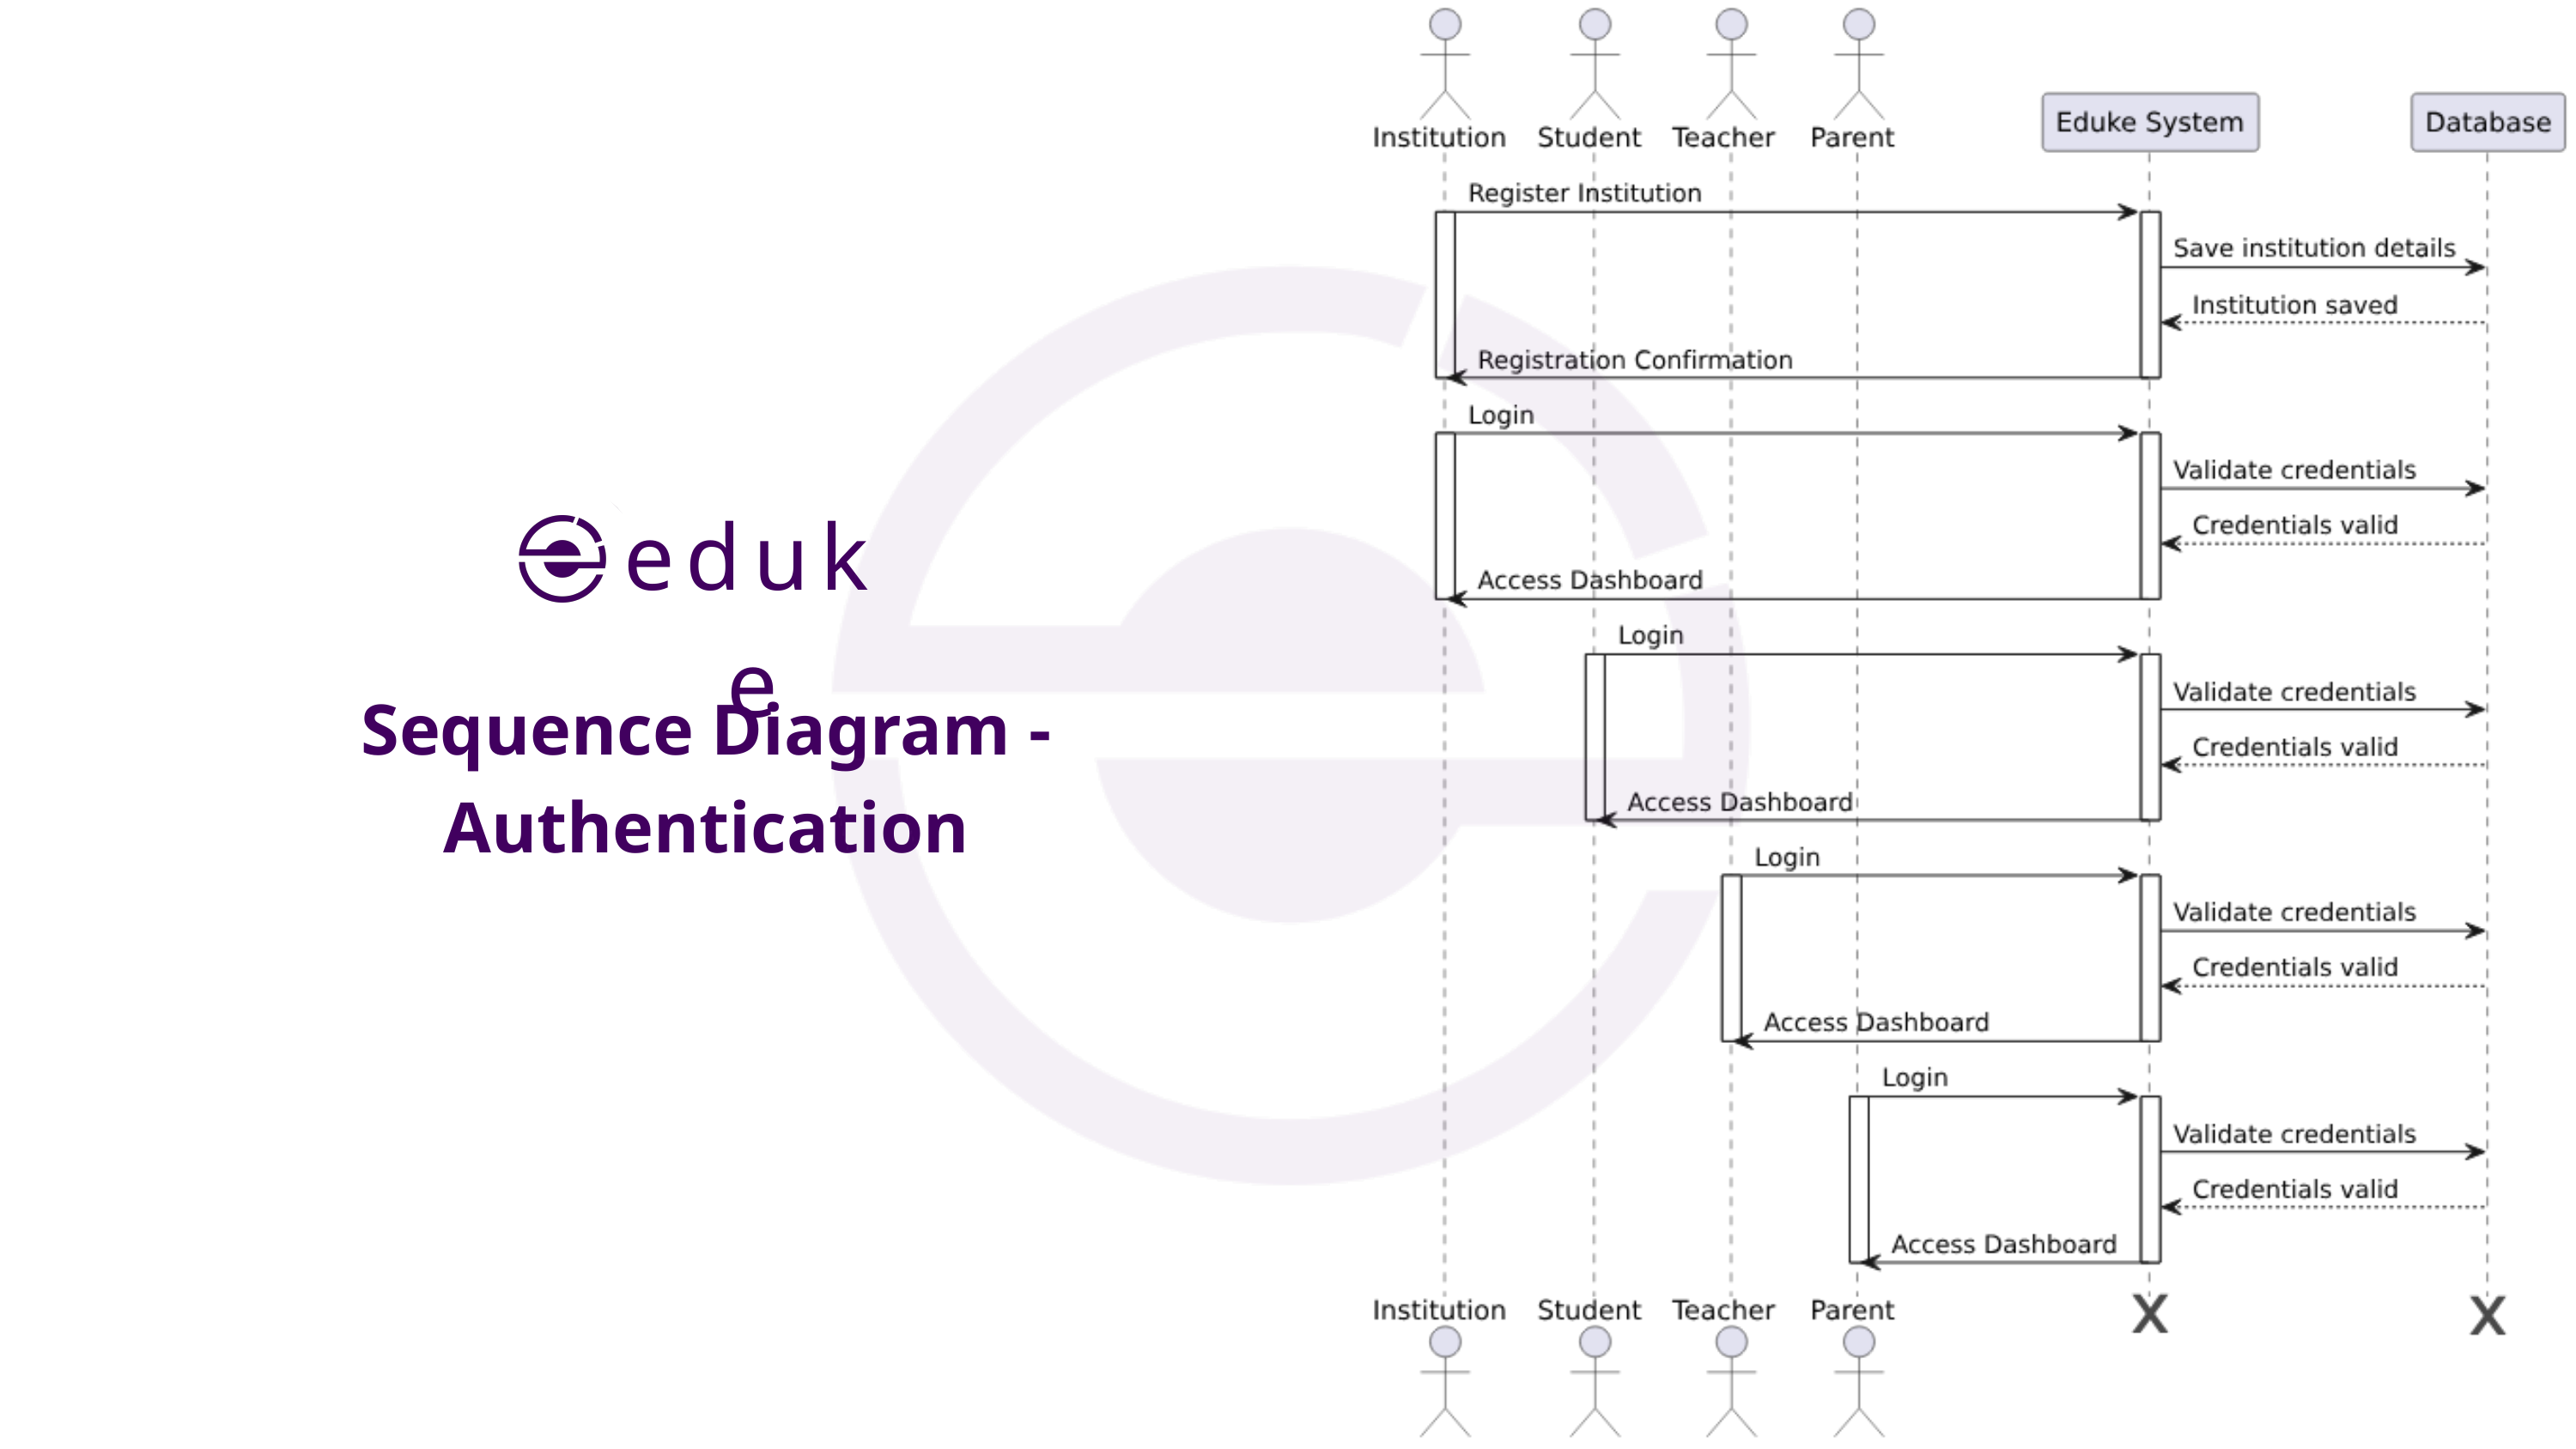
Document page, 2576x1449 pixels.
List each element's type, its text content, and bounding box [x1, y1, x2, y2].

text_box [1364, 0, 2576, 1449]
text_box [519, 483, 895, 603]
text_box [787, 223, 1789, 1226]
text_box Sequence Diagram - Authentication [125, 671, 787, 867]
